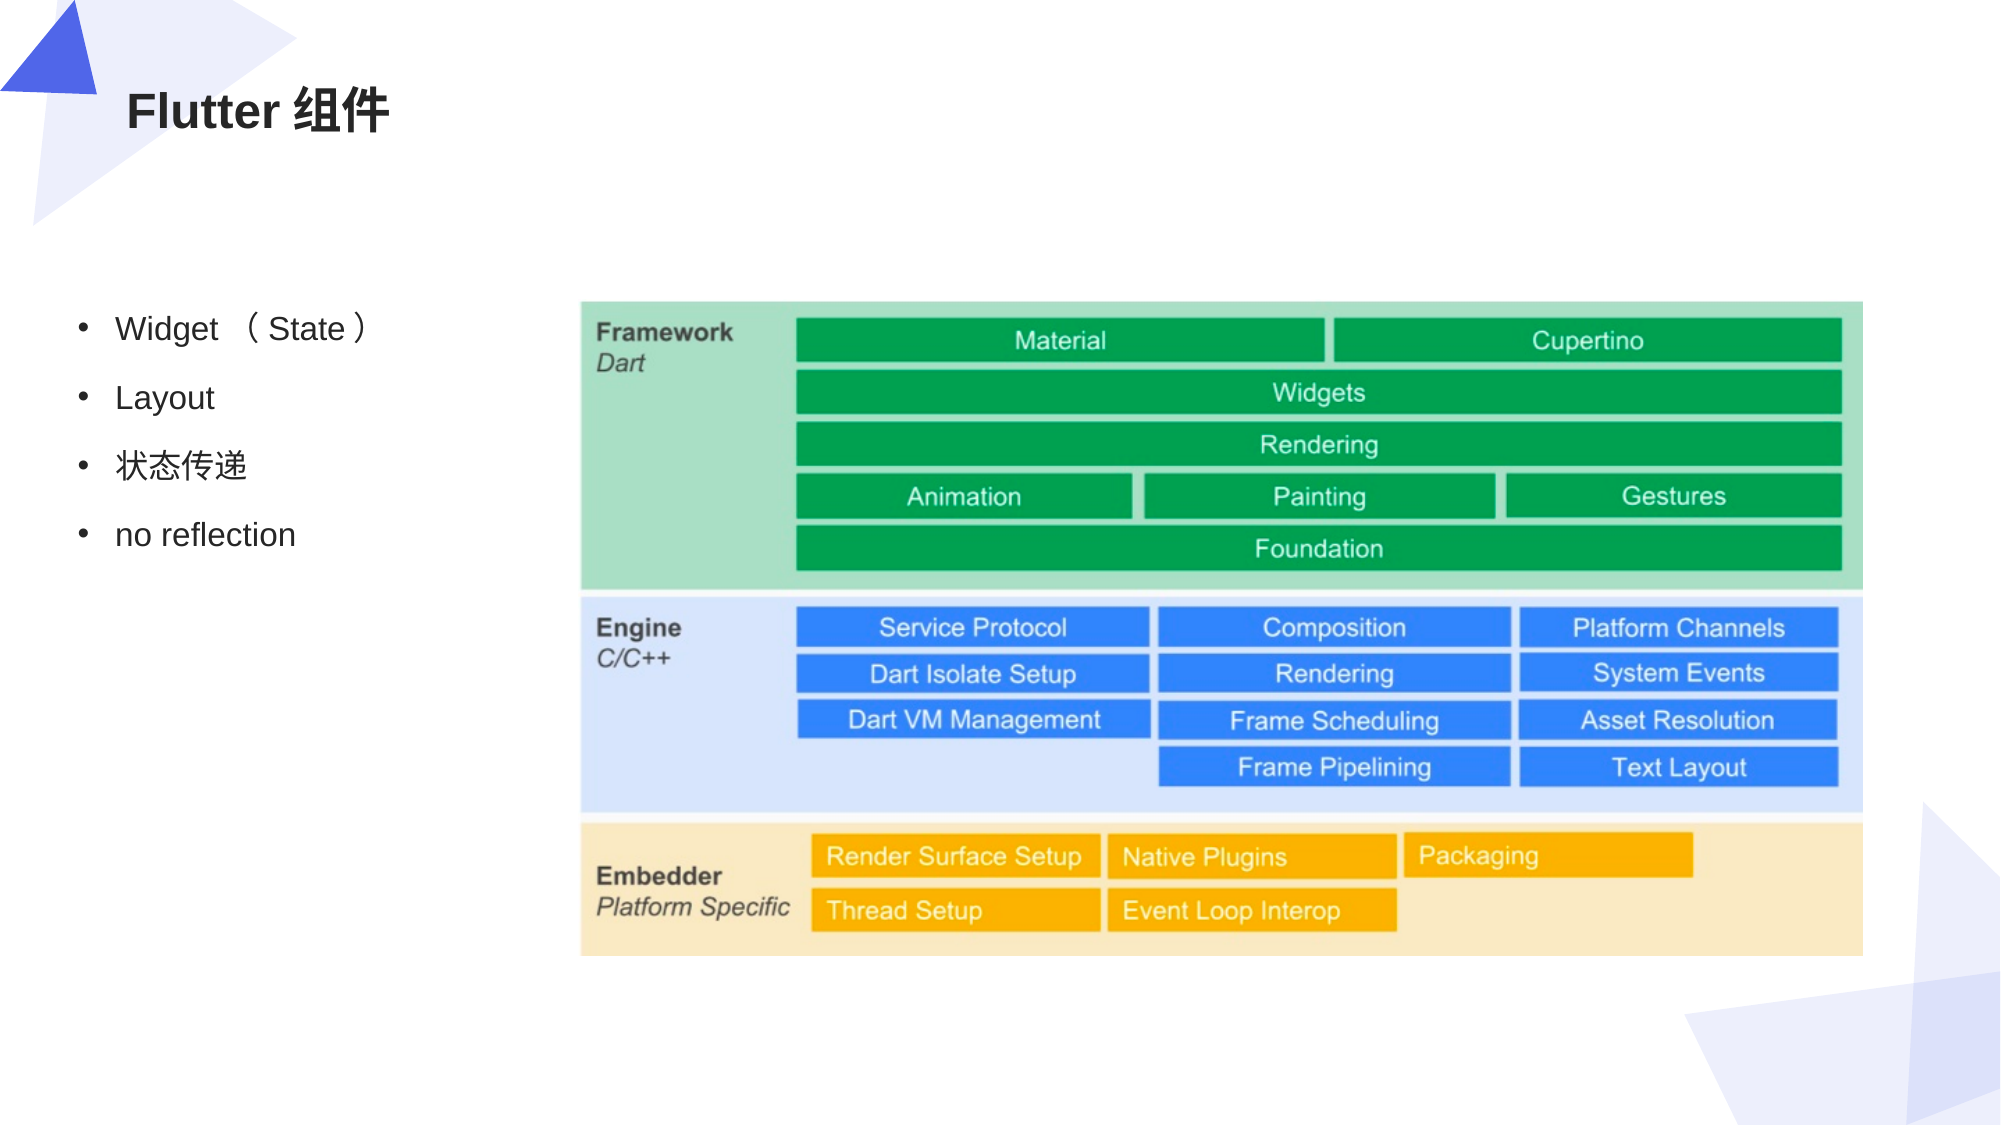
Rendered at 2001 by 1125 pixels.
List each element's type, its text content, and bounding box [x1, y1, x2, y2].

title Flutter组件 [109, 72, 1891, 146]
list Widget（State） Layout 状态传递 no reflection [61, 299, 1787, 1014]
picture [577, 299, 1863, 956]
